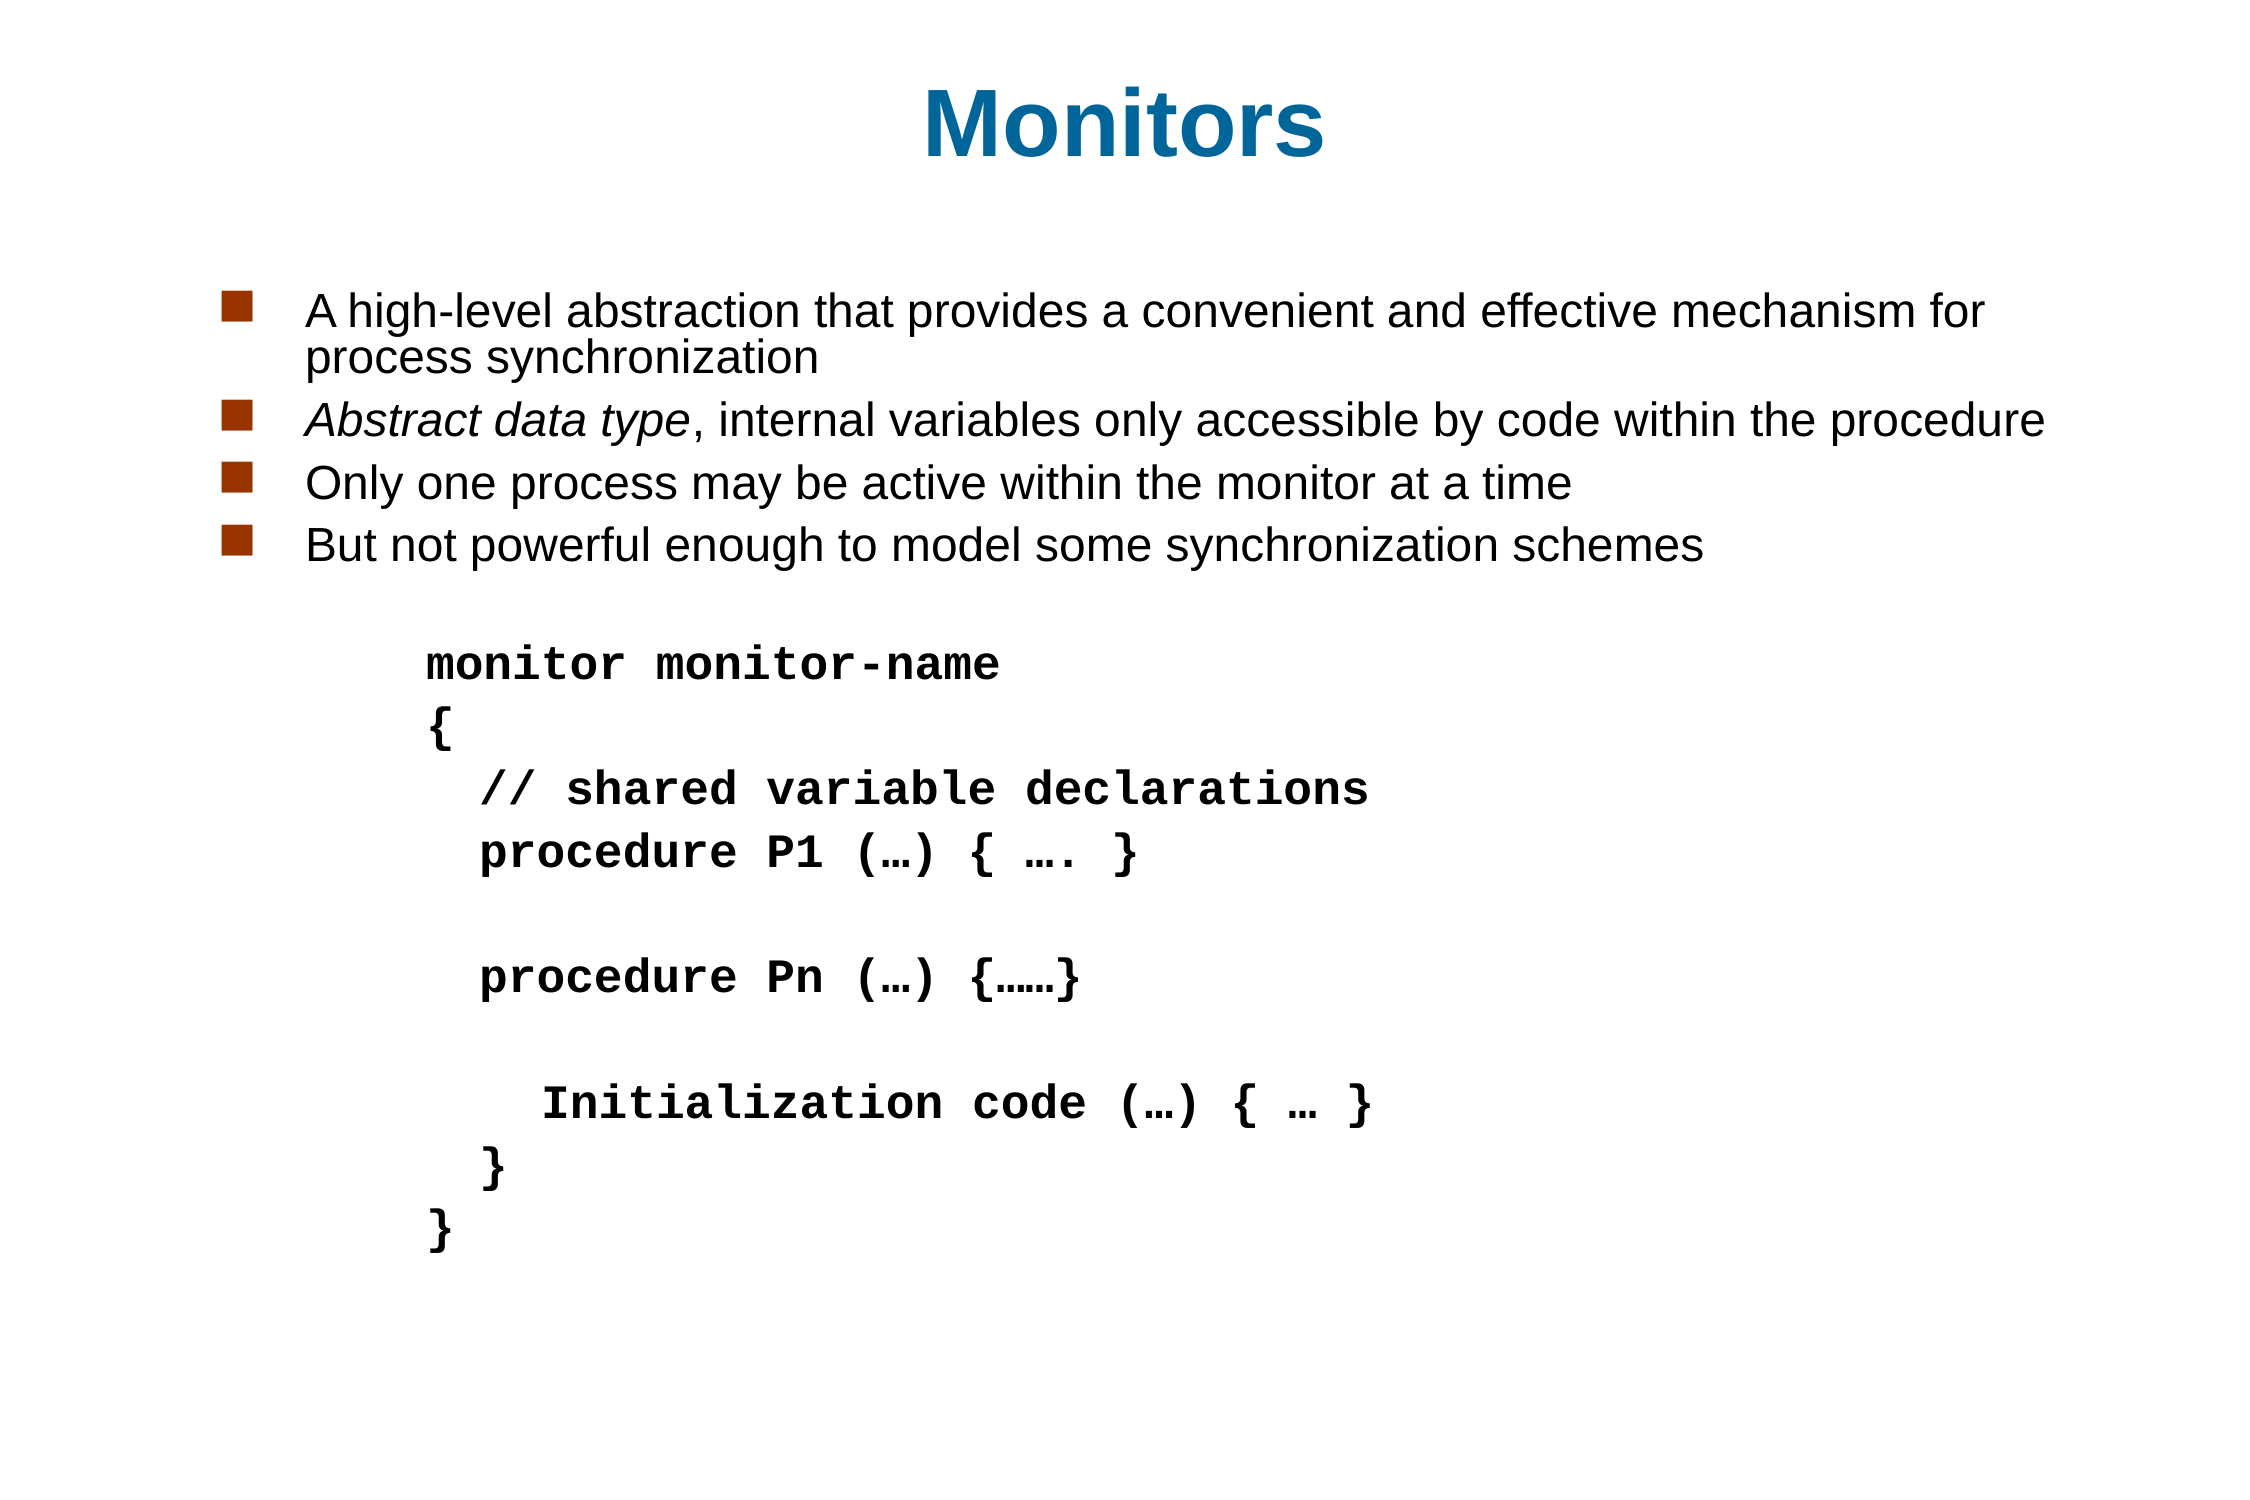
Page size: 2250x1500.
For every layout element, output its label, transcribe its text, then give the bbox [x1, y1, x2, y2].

list A high-level abstraction that provides a convenient and effective mechanism for process synchronization Abstract data type, internal variables only accessible by code within the procedure Only one process may be active within the monitor at a time But not powerful enough to model some synchronization schemes monitor monitor-name { // shared variable declarations procedure P1 (…) { …. } procedure Pn (…) {……} Initialization code (…) { … } } } [203, 280, 2087, 1344]
title Monitors [112, 60, 2138, 187]
